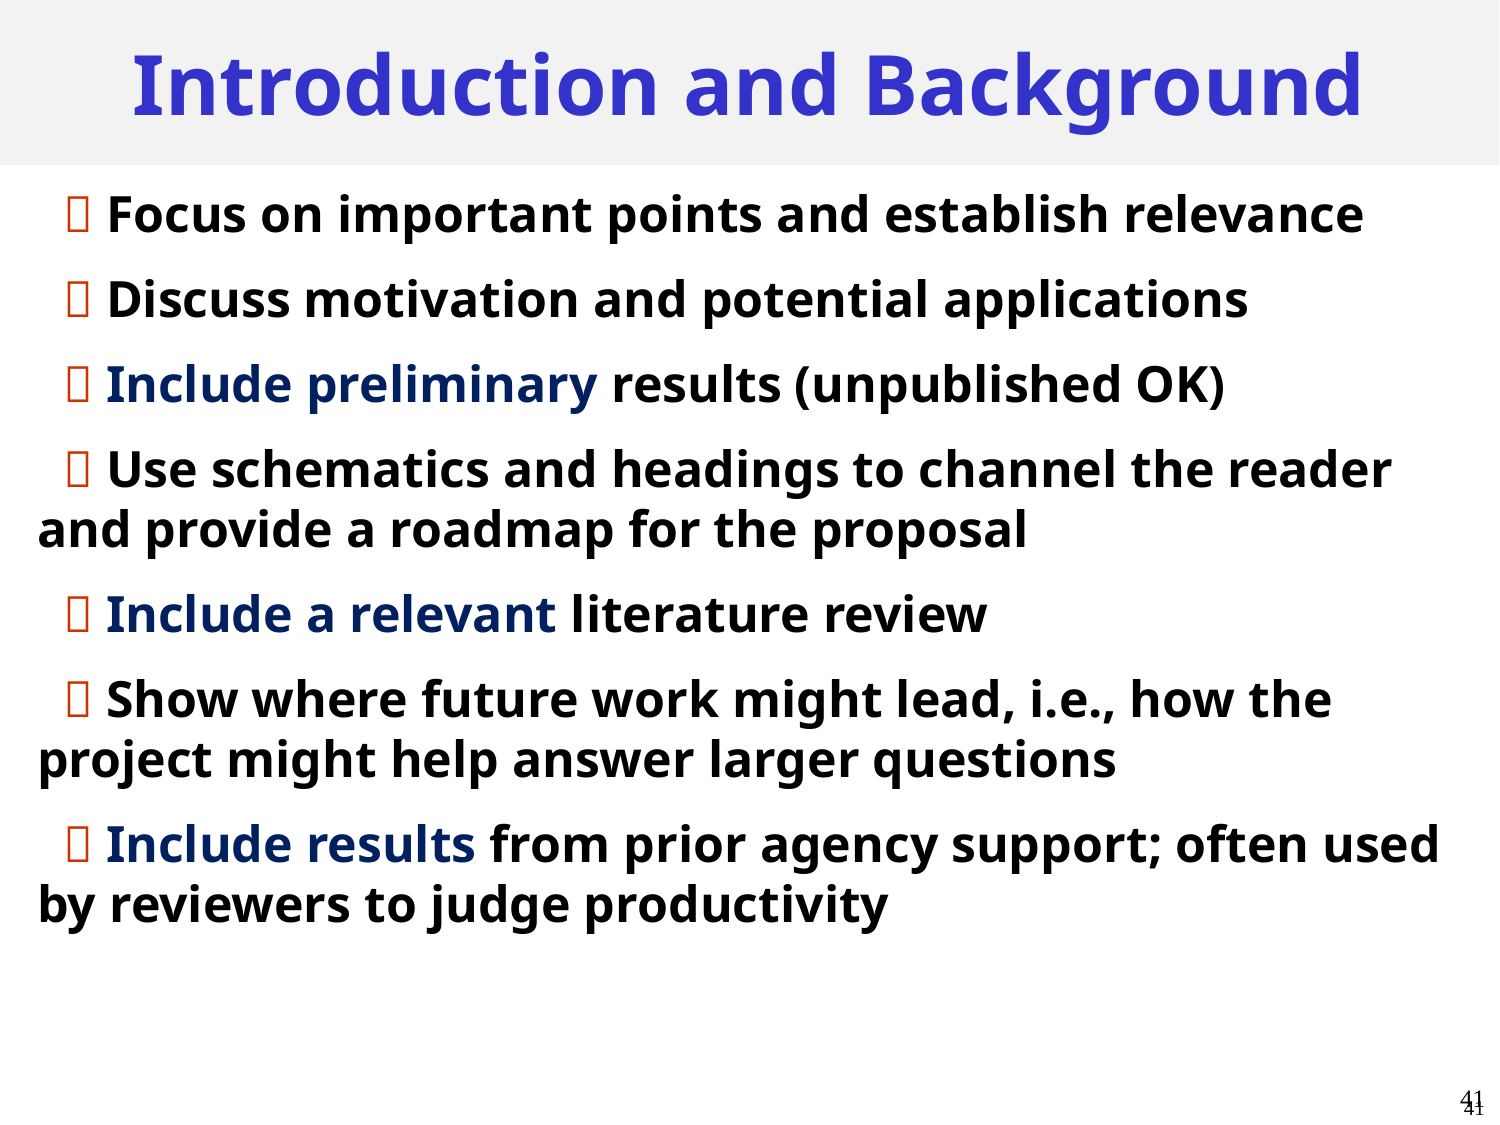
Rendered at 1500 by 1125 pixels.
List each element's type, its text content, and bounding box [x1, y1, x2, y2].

slide_number 41 [1187, 1074, 1500, 1125]
text_box  Focus on important points and establish relevance  Discuss motivation and potential applications  Include preliminary results (unpublished OK)  Use schematics and headings to channel the reader and provide a roadmap for the proposal  Include a relevant literature review  Show where future work might lead, i.e., how the project might help answer larger questions  Include results from prior agency support; often used by reviewers to judge productivity [22, 174, 1500, 965]
text_box Introduction and Background [0, 0, 1500, 165]
